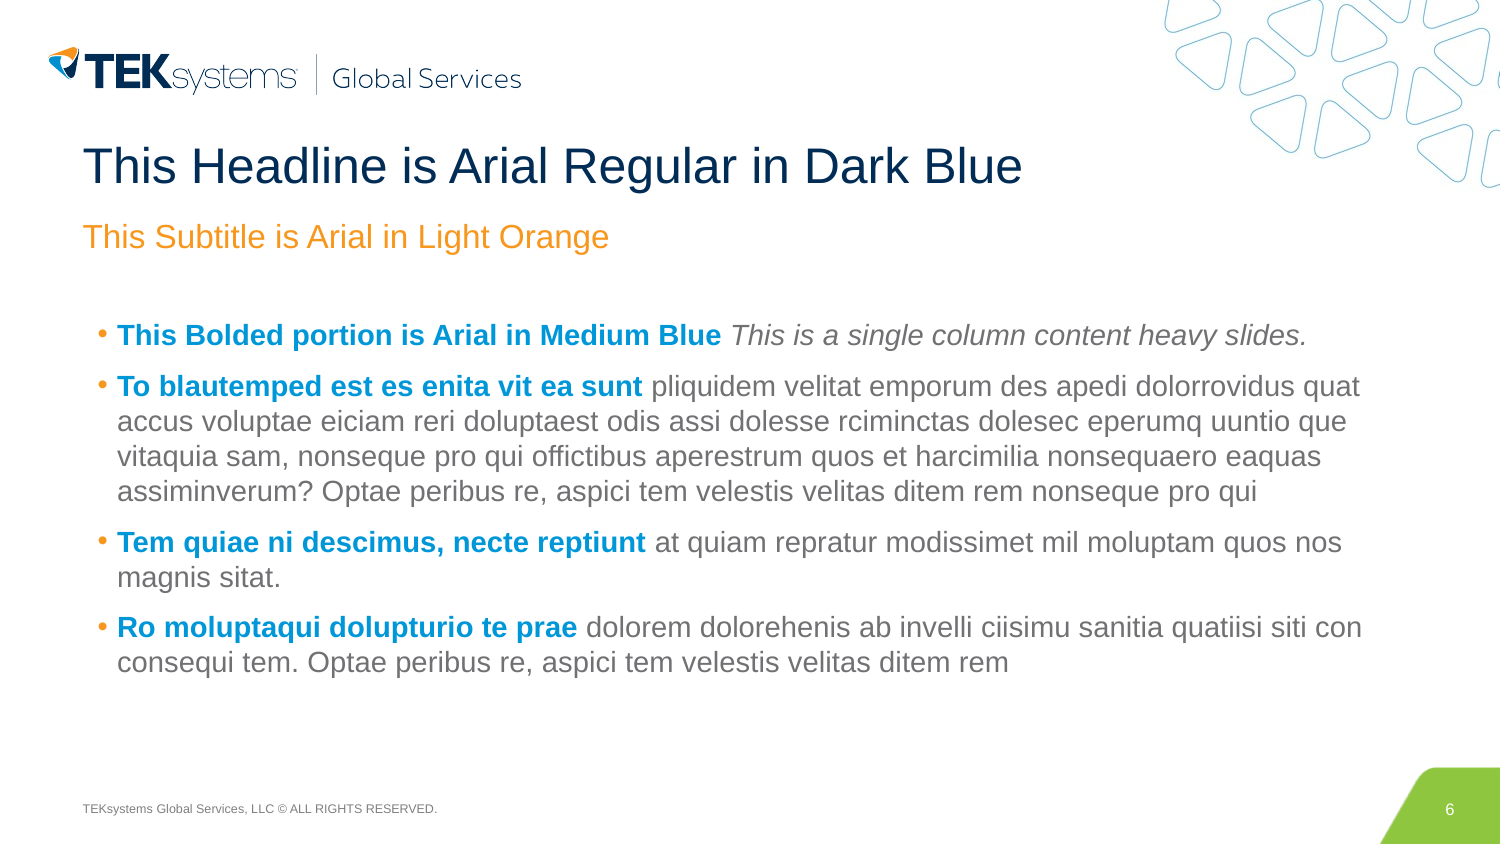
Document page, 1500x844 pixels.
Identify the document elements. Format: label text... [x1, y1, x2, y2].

title This Headline is Arial Regular in Dark Blue [82, 132, 1418, 203]
picture [0, 0, 1500, 844]
list This Subtitle is Arial in Light Orange [82, 207, 1418, 264]
slide_number 6 [1402, 790, 1470, 827]
list This Bolded portion is Arial in Medium Blue This is a single column content heavy slides. To blautemped est es enita vit ea sunt pliquidem velitat emporum des apedi dolorrovidus quat accus voluptae eiciam reri doluptaest odis assi dolesse rciminctas dolesec eperumq uuntio que vitaquia sam, nonseque pro qui offictibus aperestrum quos et harcimilia nonsequaero eaquas assiminverum? Optae peribus re, aspici tem velestis velitas ditem rem nonseque pro qui Tem quiae ni descimus, necte reptiunt at quiam repratur modissimet mil moluptam quos nos magnis sitat. Ro moluptaqui dolupturio te prae dolorem dolorehenis ab invelli ciisimu sanitia quatiisi siti con consequi tem. Optae peribus re, aspici tem velestis velitas ditem rem [82, 308, 1418, 753]
